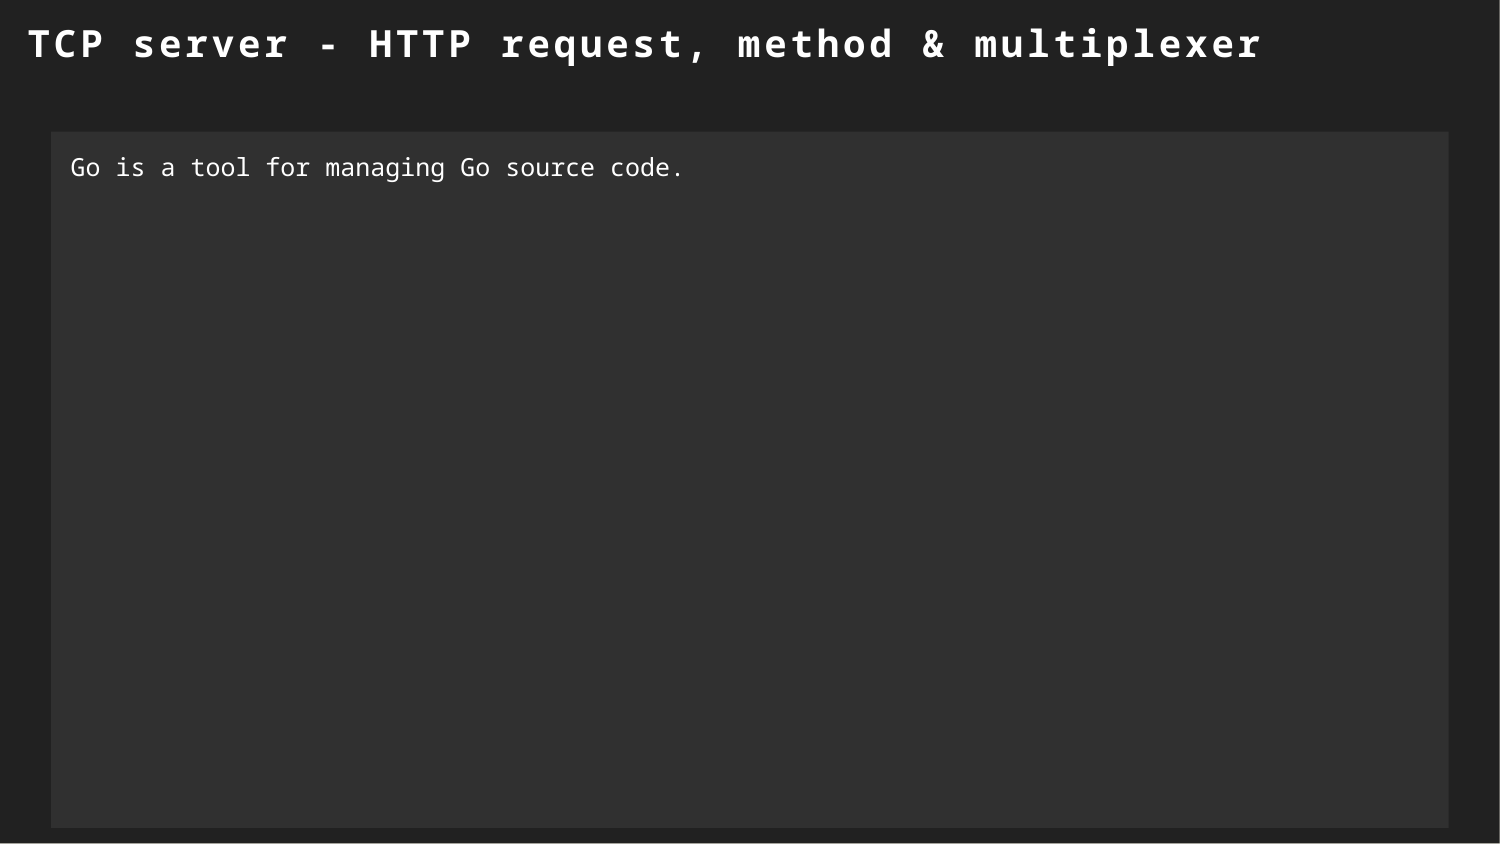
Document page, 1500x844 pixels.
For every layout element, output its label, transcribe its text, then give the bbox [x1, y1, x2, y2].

text_box [51, 131, 1449, 828]
text_box TCP server - HTTP request, method & multiplexer [25, 17, 1475, 117]
text_box Go is a tool for managing Go source code. [68, 149, 1432, 811]
